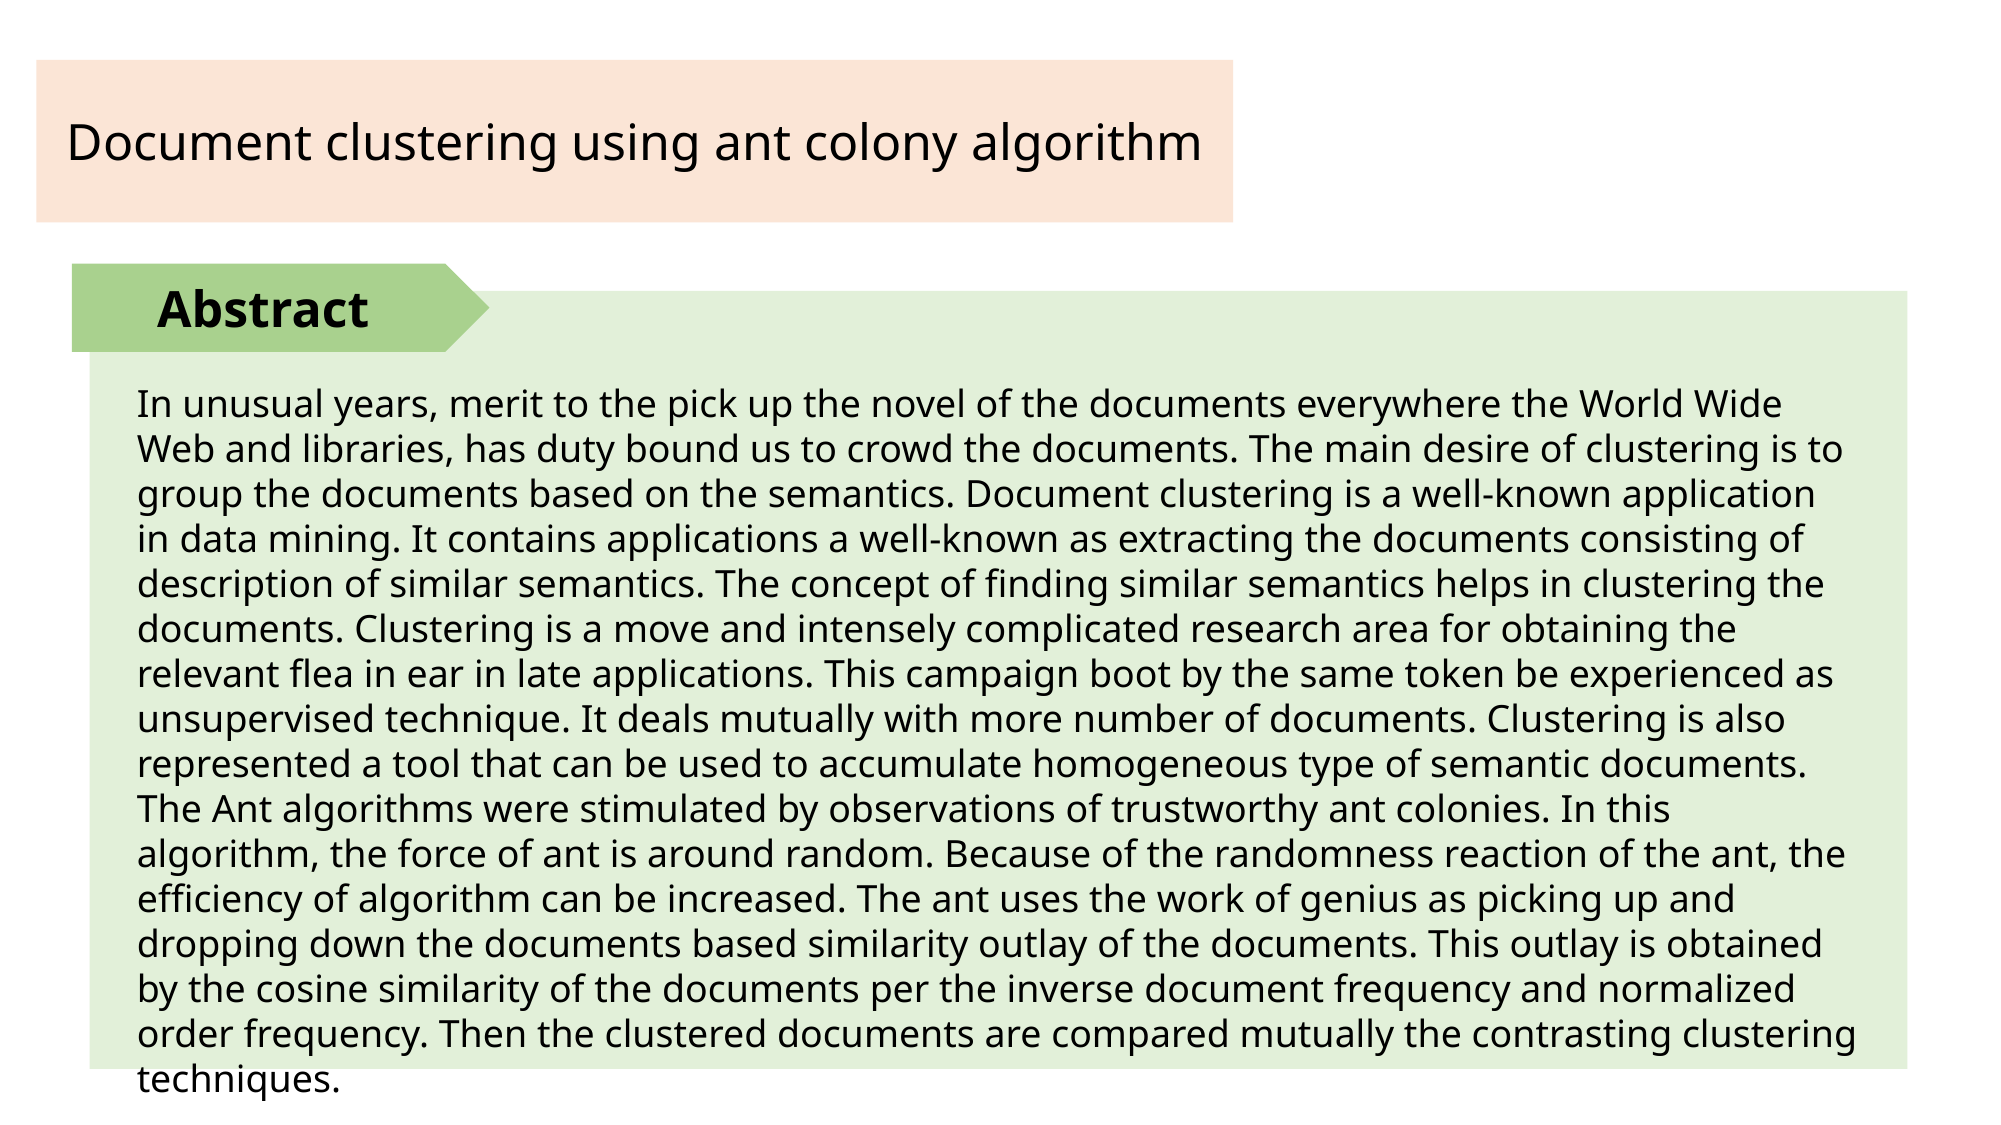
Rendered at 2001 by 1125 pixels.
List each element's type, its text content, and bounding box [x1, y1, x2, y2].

text_box Abstract [70, 262, 491, 353]
text_box In unusual years, merit to the pick up the novel of the documents everywhere the World Wide Web and libraries, has duty bound us to crowd the documents. The main desire of clustering is to group the documents based on the semantics. Document clustering is a well-known application in data mining. It contains applications a well-known as extracting the documents consisting of description of similar semantics. The concept of finding similar semantics helps in clustering the documents. Clustering is a move and intensely complicated research area for obtaining the relevant flea in ear in late applications. This campaign boot by the same token be experienced as unsupervised technique. It deals mutually with more number of documents. Clustering is also represented a tool that can be used to accumulate homogeneous type of semantic documents. The Ant algorithms were stimulated by observations of trustworthy ant colonies. In this algorithm, the force of ant is around random. Because of the randomness reaction of the ant, the efficiency of algorithm can be increased. The ant uses the work of genius as picking up and dropping down the documents based similarity outlay of the documents. This outlay is obtained by the cosine similarity of the documents per the inverse document frequency and normalized order frequency. Then the clustered documents are compared mutually the contrasting clustering techniques. [122, 372, 1875, 1107]
text_box Document clustering using ant colony algorithm [51, 103, 1234, 179]
text_box [35, 59, 1234, 223]
text_box [89, 290, 1908, 1070]
